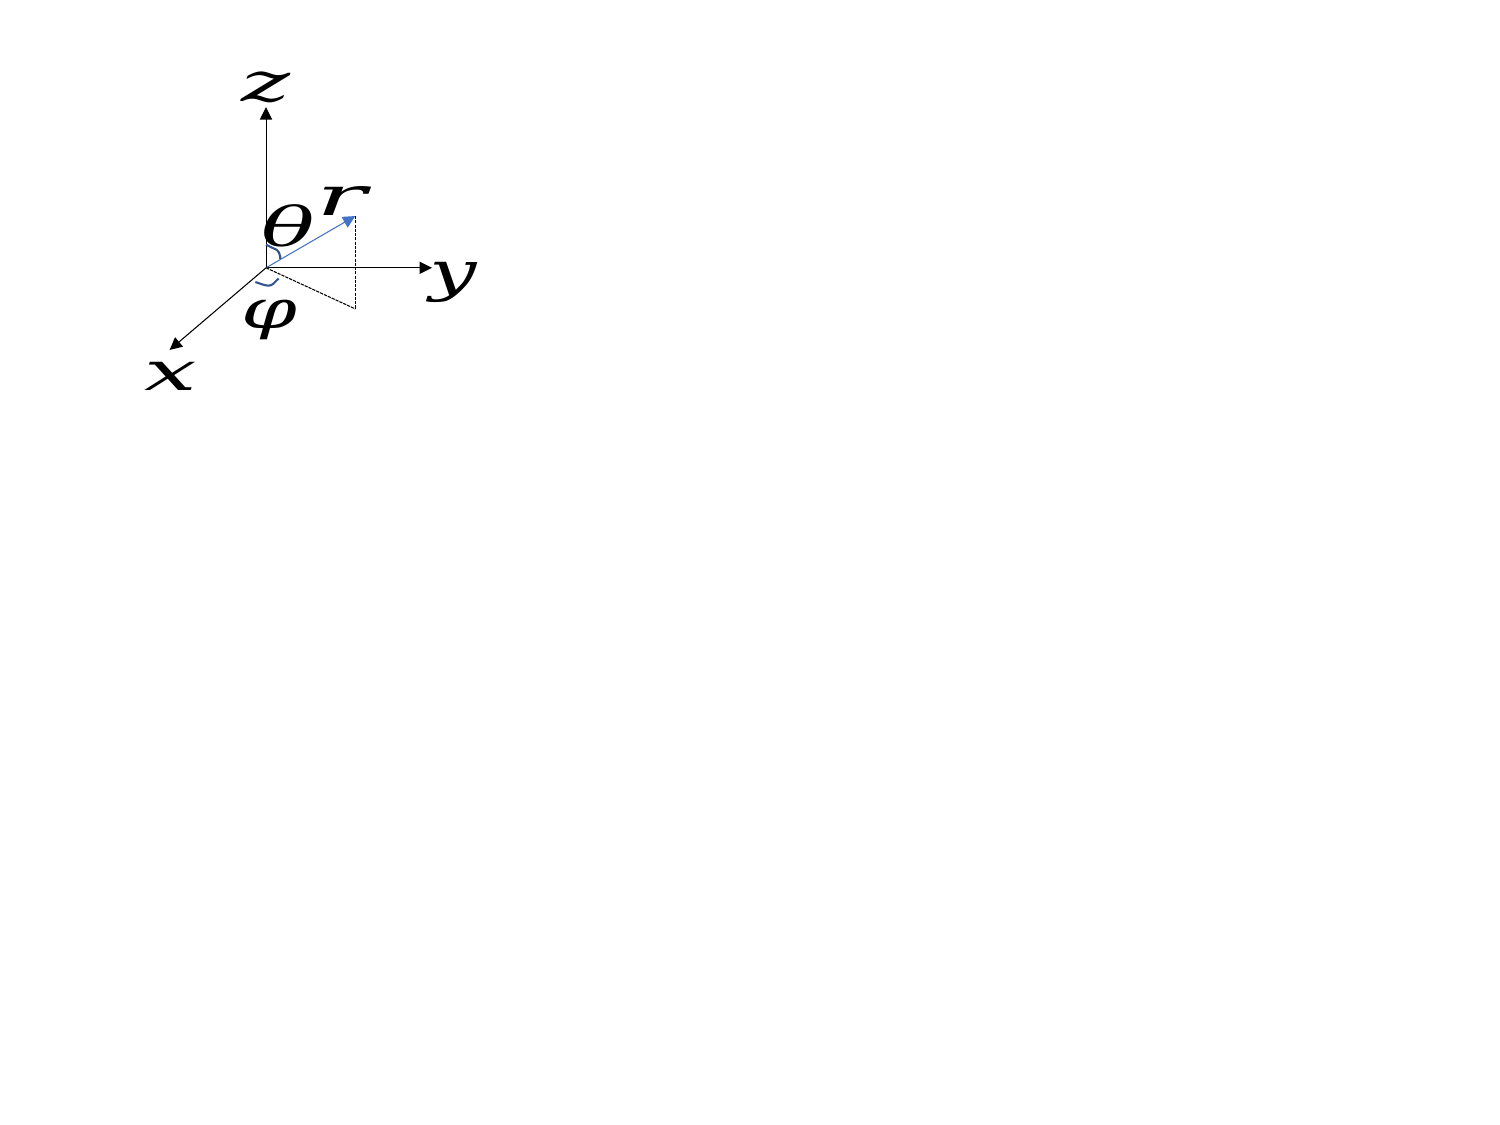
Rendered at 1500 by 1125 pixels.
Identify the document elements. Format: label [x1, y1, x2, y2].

text_box [169, 267, 267, 350]
text_box [265, 216, 355, 267]
text_box [265, 267, 356, 309]
